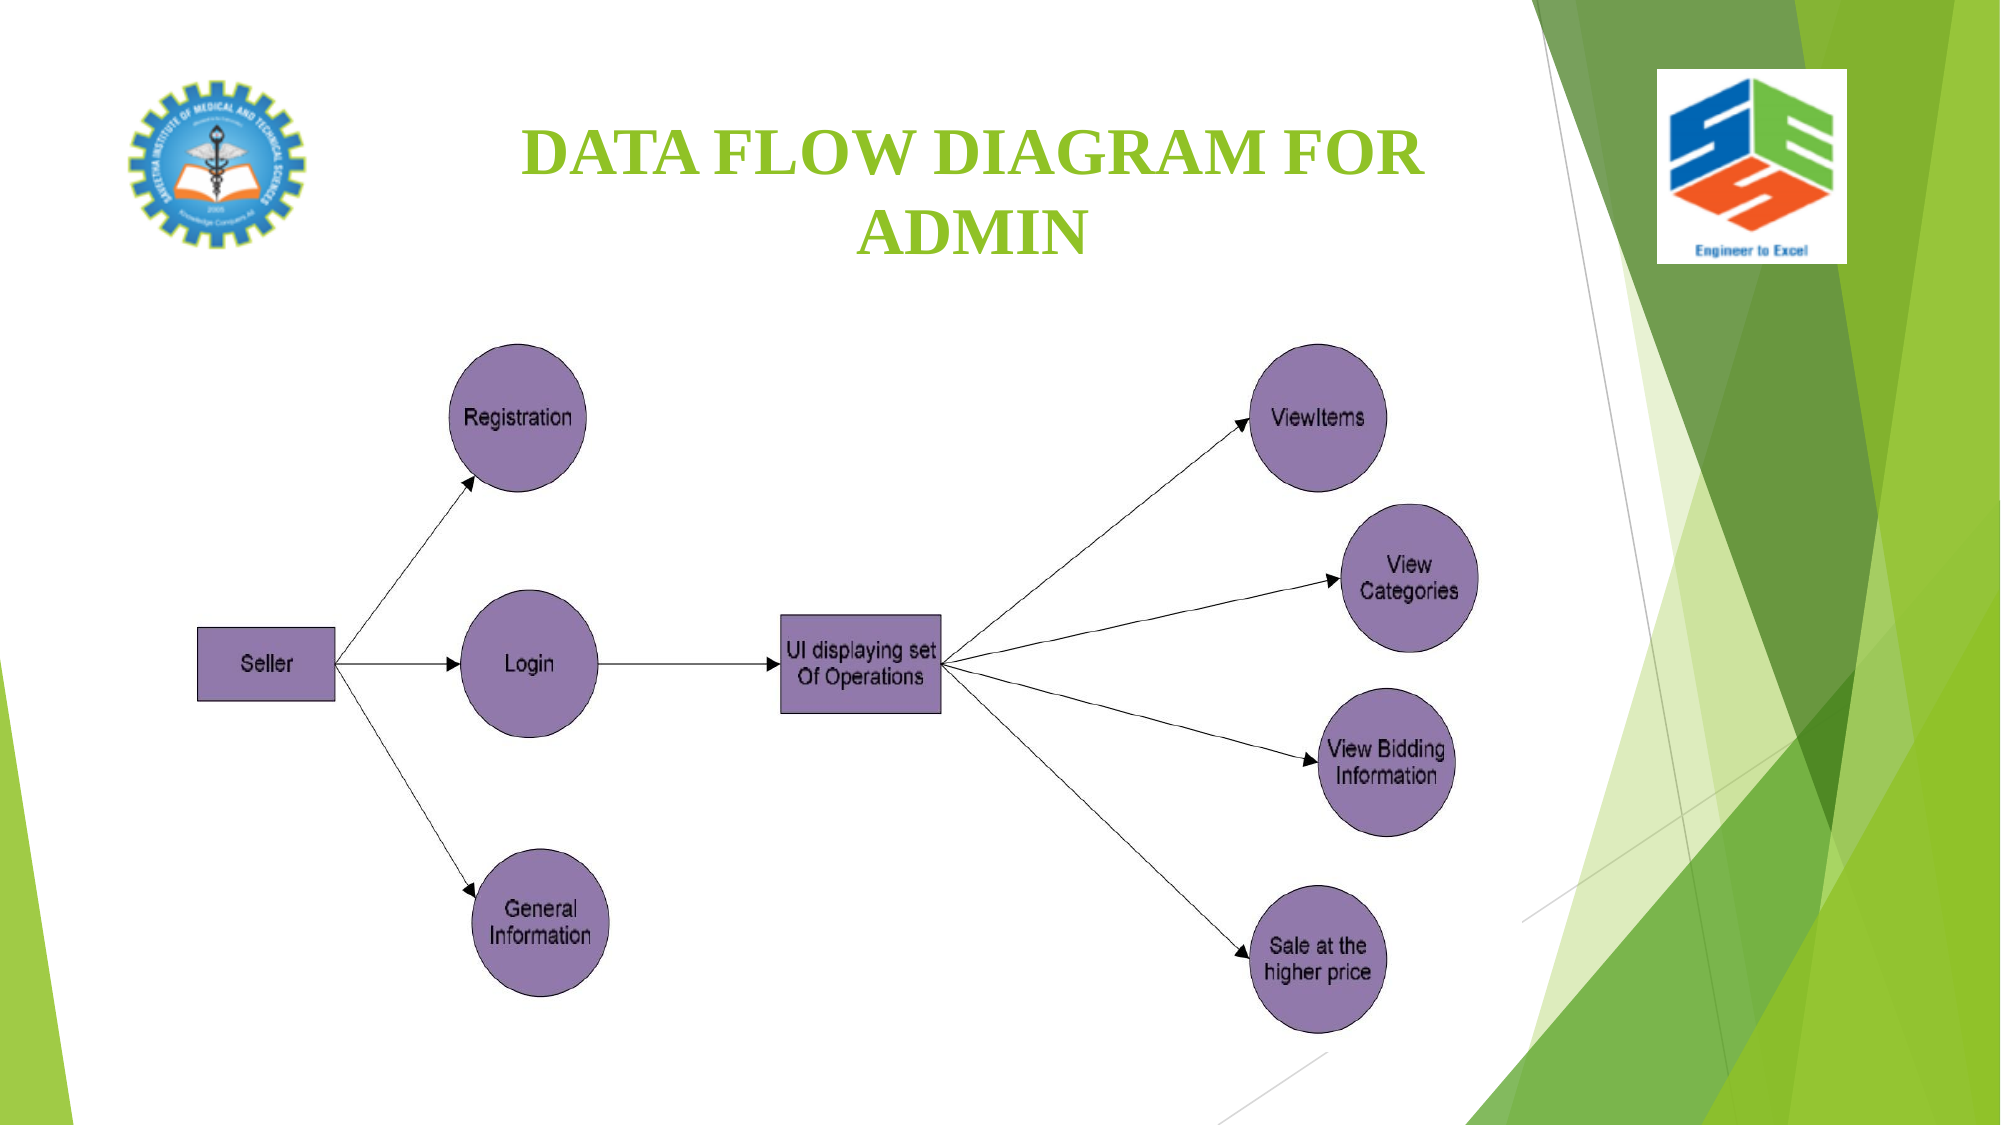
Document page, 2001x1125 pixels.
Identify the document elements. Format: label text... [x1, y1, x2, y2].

picture [1657, 69, 1847, 264]
title DATA FLOW DIAGRAM FOR ADMIN [425, 99, 1522, 262]
picture [125, 76, 322, 254]
picture [162, 263, 1522, 1052]
